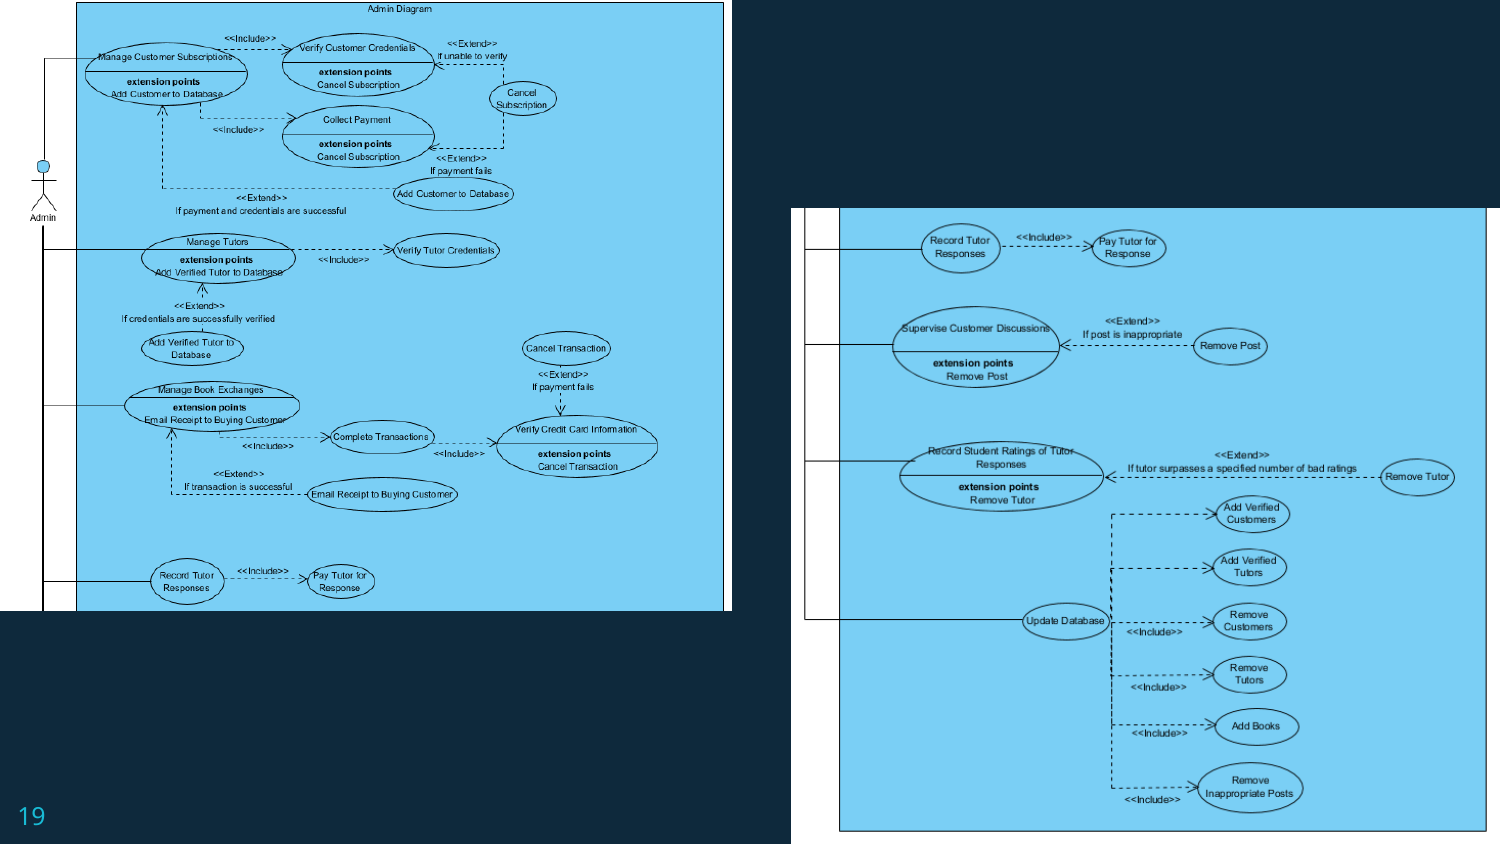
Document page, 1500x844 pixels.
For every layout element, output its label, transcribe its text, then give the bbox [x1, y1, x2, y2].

slide_number ‹#› [2, 785, 93, 844]
picture [0, 0, 732, 611]
picture [791, 207, 1500, 844]
